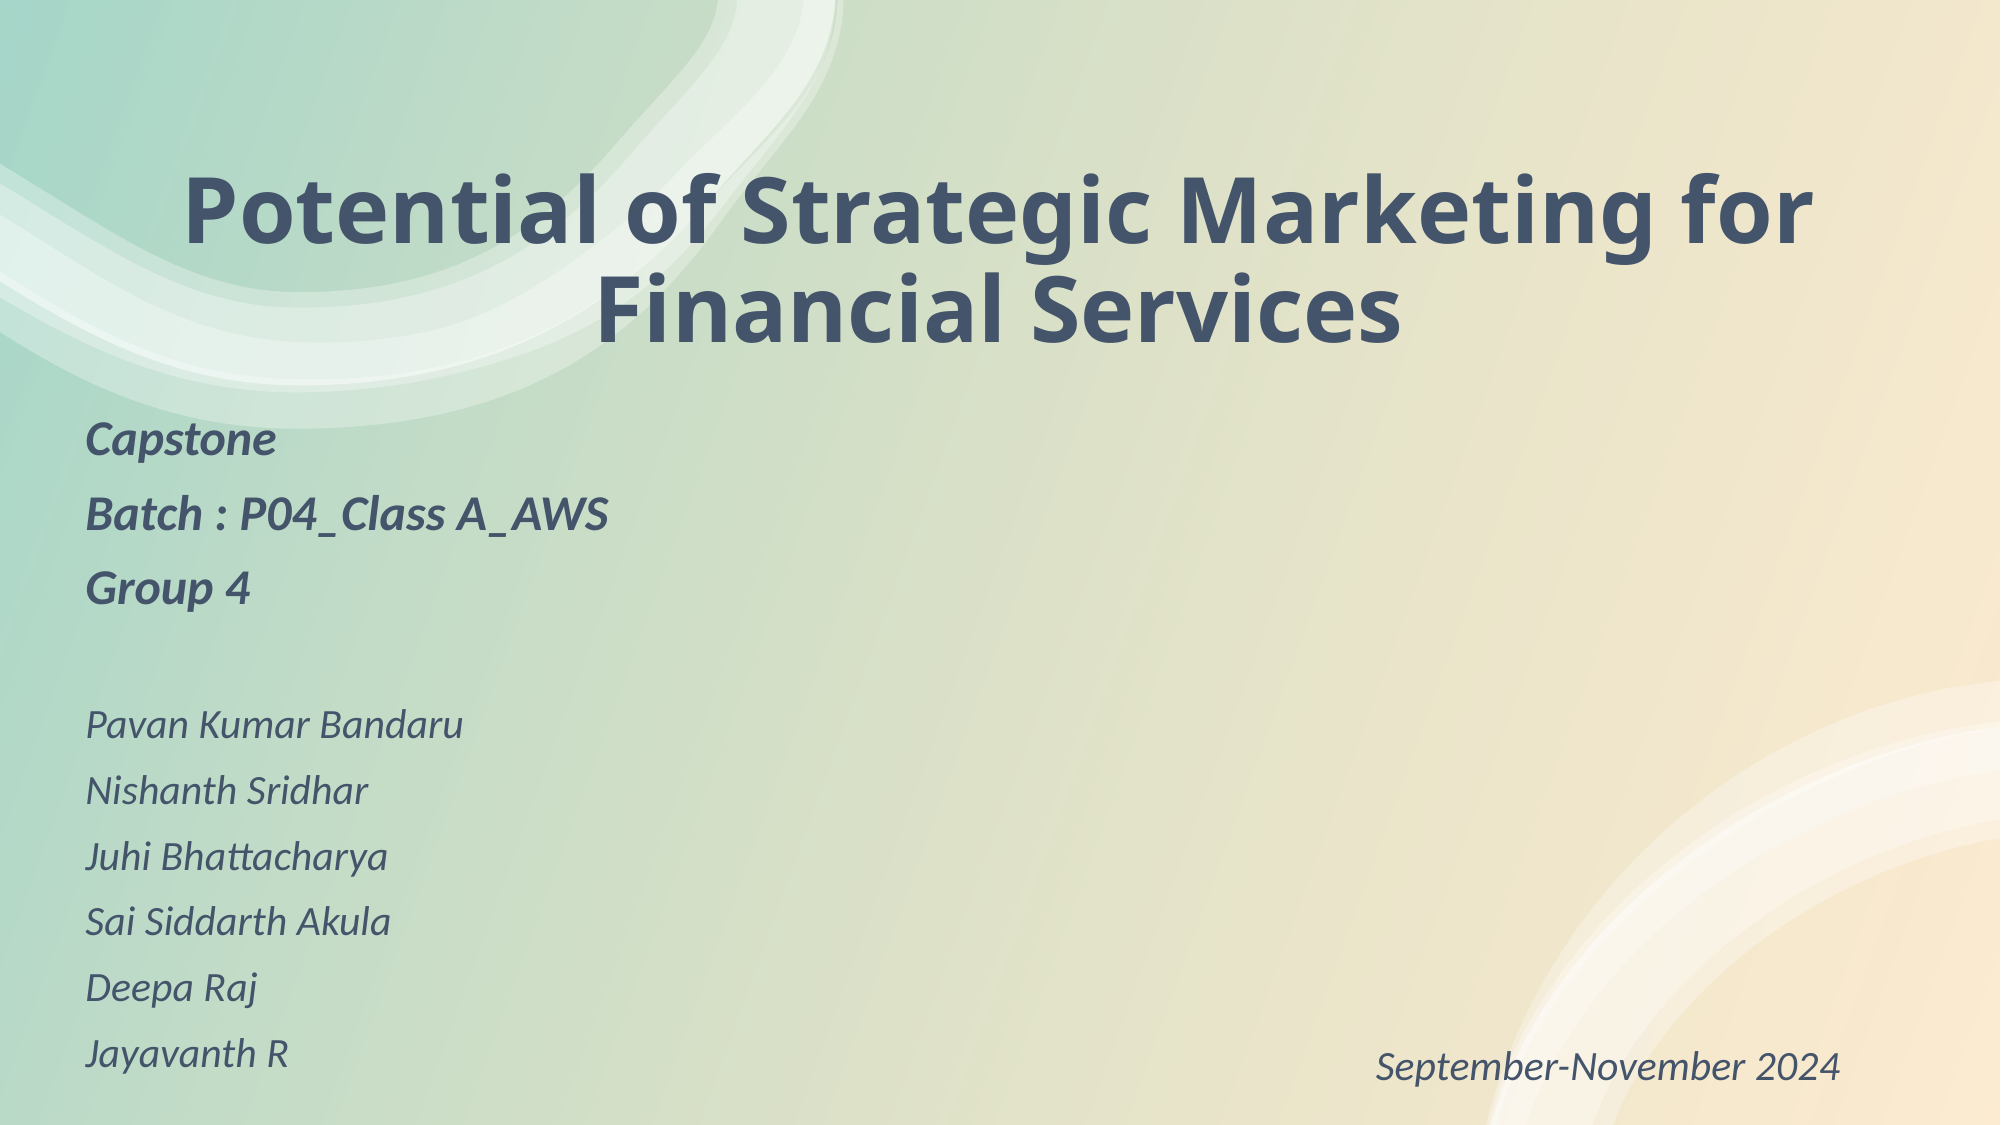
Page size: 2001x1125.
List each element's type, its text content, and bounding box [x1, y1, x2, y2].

text_box [0, 0, 2000, 1125]
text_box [1485, 680, 2000, 1125]
subtitle Capstone Batch : P04_Class A_AWS Group 4 Pavan Kumar Bandaru Nishanth Sridhar Juhi Bhattacharya Sai Siddarth Akula Deepa Raj Jayavanth R [70, 407, 847, 1098]
title Potential of Strategic Marketing for Financial Services [844, 156, 1928, 407]
text_box September-November 2024 [1360, 1031, 1485, 1097]
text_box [0, 0, 844, 429]
